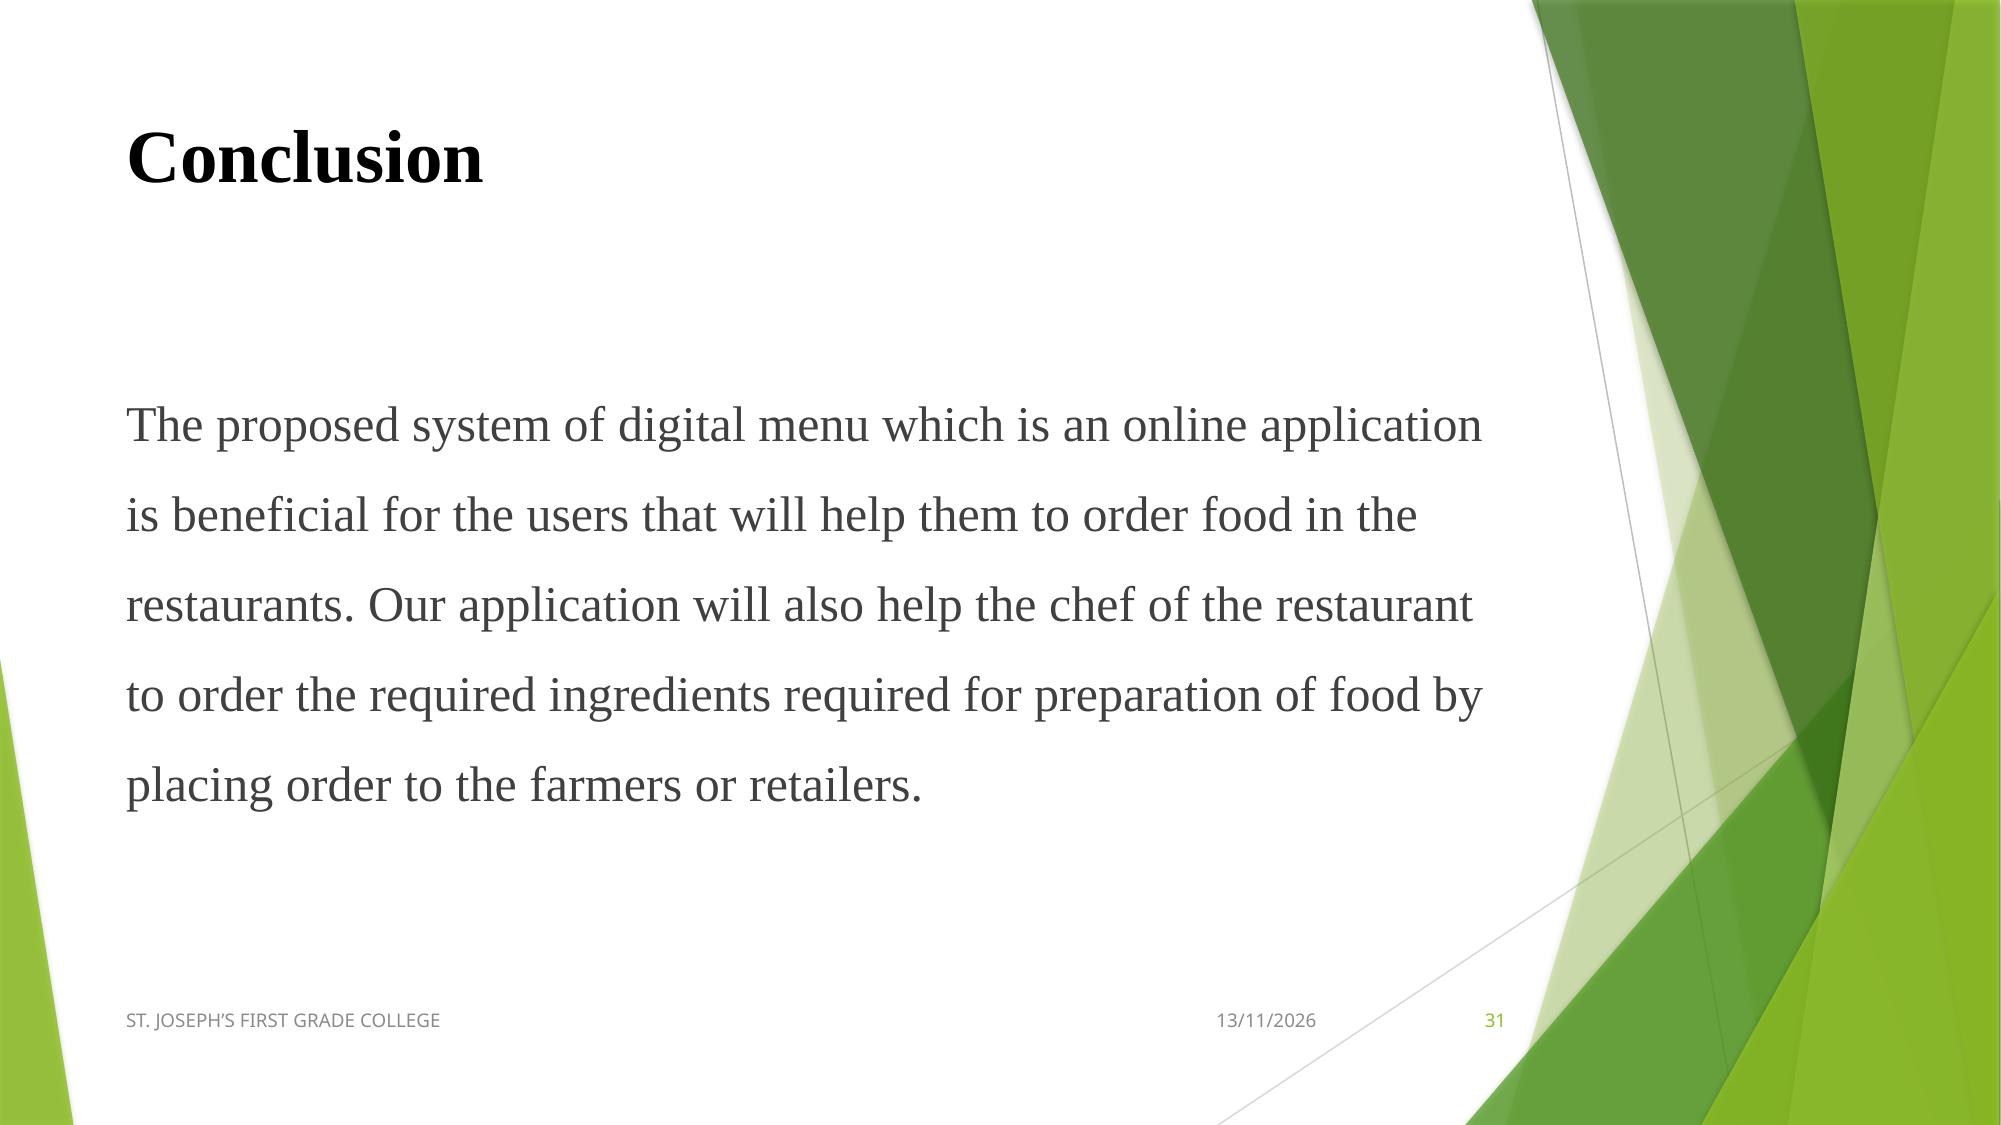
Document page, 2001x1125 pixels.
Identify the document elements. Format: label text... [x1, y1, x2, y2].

footer ST. JOSEPH’S FIRST GRADE COLLEGE [111, 991, 1145, 1051]
title Conclusion [111, 99, 1522, 317]
list The proposed system of digital menu which is an online application is beneficial for the users that will help them to order food in the restaurants. Our application will also help the chef of the restaurant to order the required ingredients required for preparation of food by placing order to the farmers or retailers. [111, 354, 1522, 992]
slide_number 31 [1409, 991, 1522, 1051]
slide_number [1181, 991, 1332, 1051]
